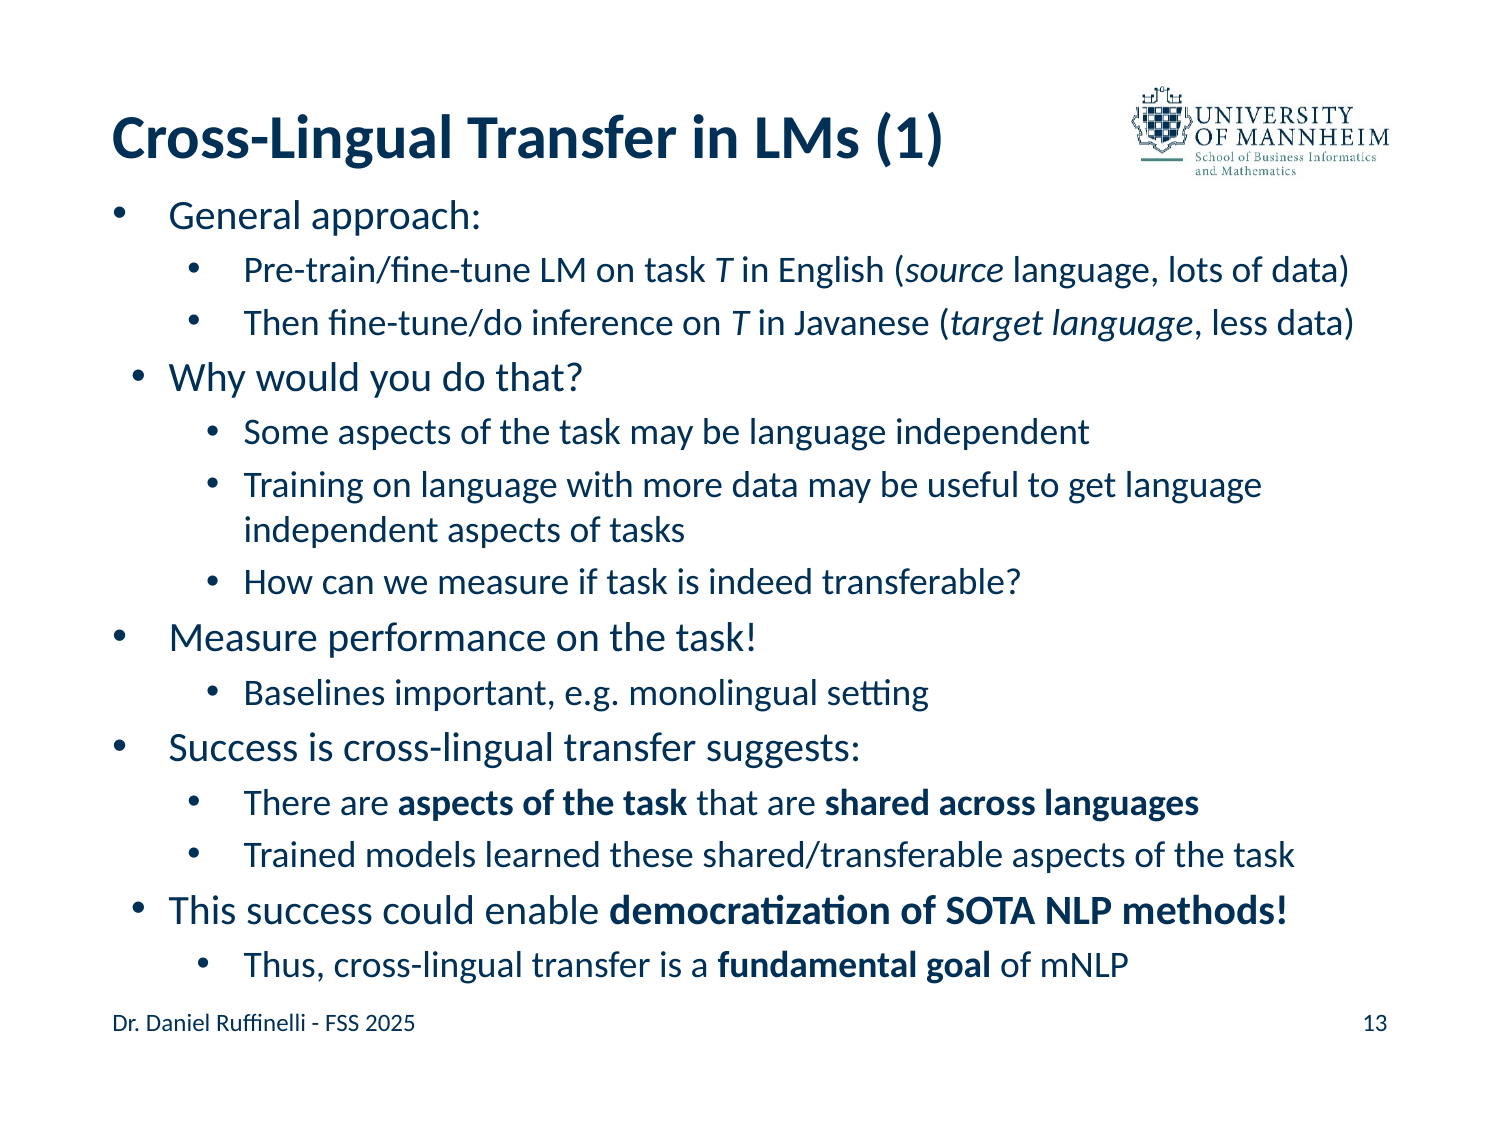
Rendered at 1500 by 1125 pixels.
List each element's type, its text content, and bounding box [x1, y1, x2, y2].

picture [1095, 57, 1425, 211]
list General approach: Pre-train/fine-tune LM on task T in English (source language, lots of data) Then fine-tune/do inference on T in Javanese (target language, less data) Why would you do that? Some aspects of the task may be language independent Training on language with more data may be useful to get language independent aspects of tasks How can we measure if task is indeed transferable? Measure performance on the task! Baselines important, e.g. monolingual setting Success is cross-lingual transfer suggests: There are aspects of the task that are shared across languages Trained models learned these shared/transferable aspects of the task This success could enable democratization of SOTA NLP methods! Thus, cross-lingual transfer is a fundamental goal of mNLP [112, 187, 1388, 992]
slide_number 13 [1214, 1006, 1388, 1036]
title Cross-Lingual Transfer in LMs (1) [112, 95, 1011, 187]
footer Dr. Daniel Ruffinelli - FSS 2025 [112, 1006, 588, 1036]
